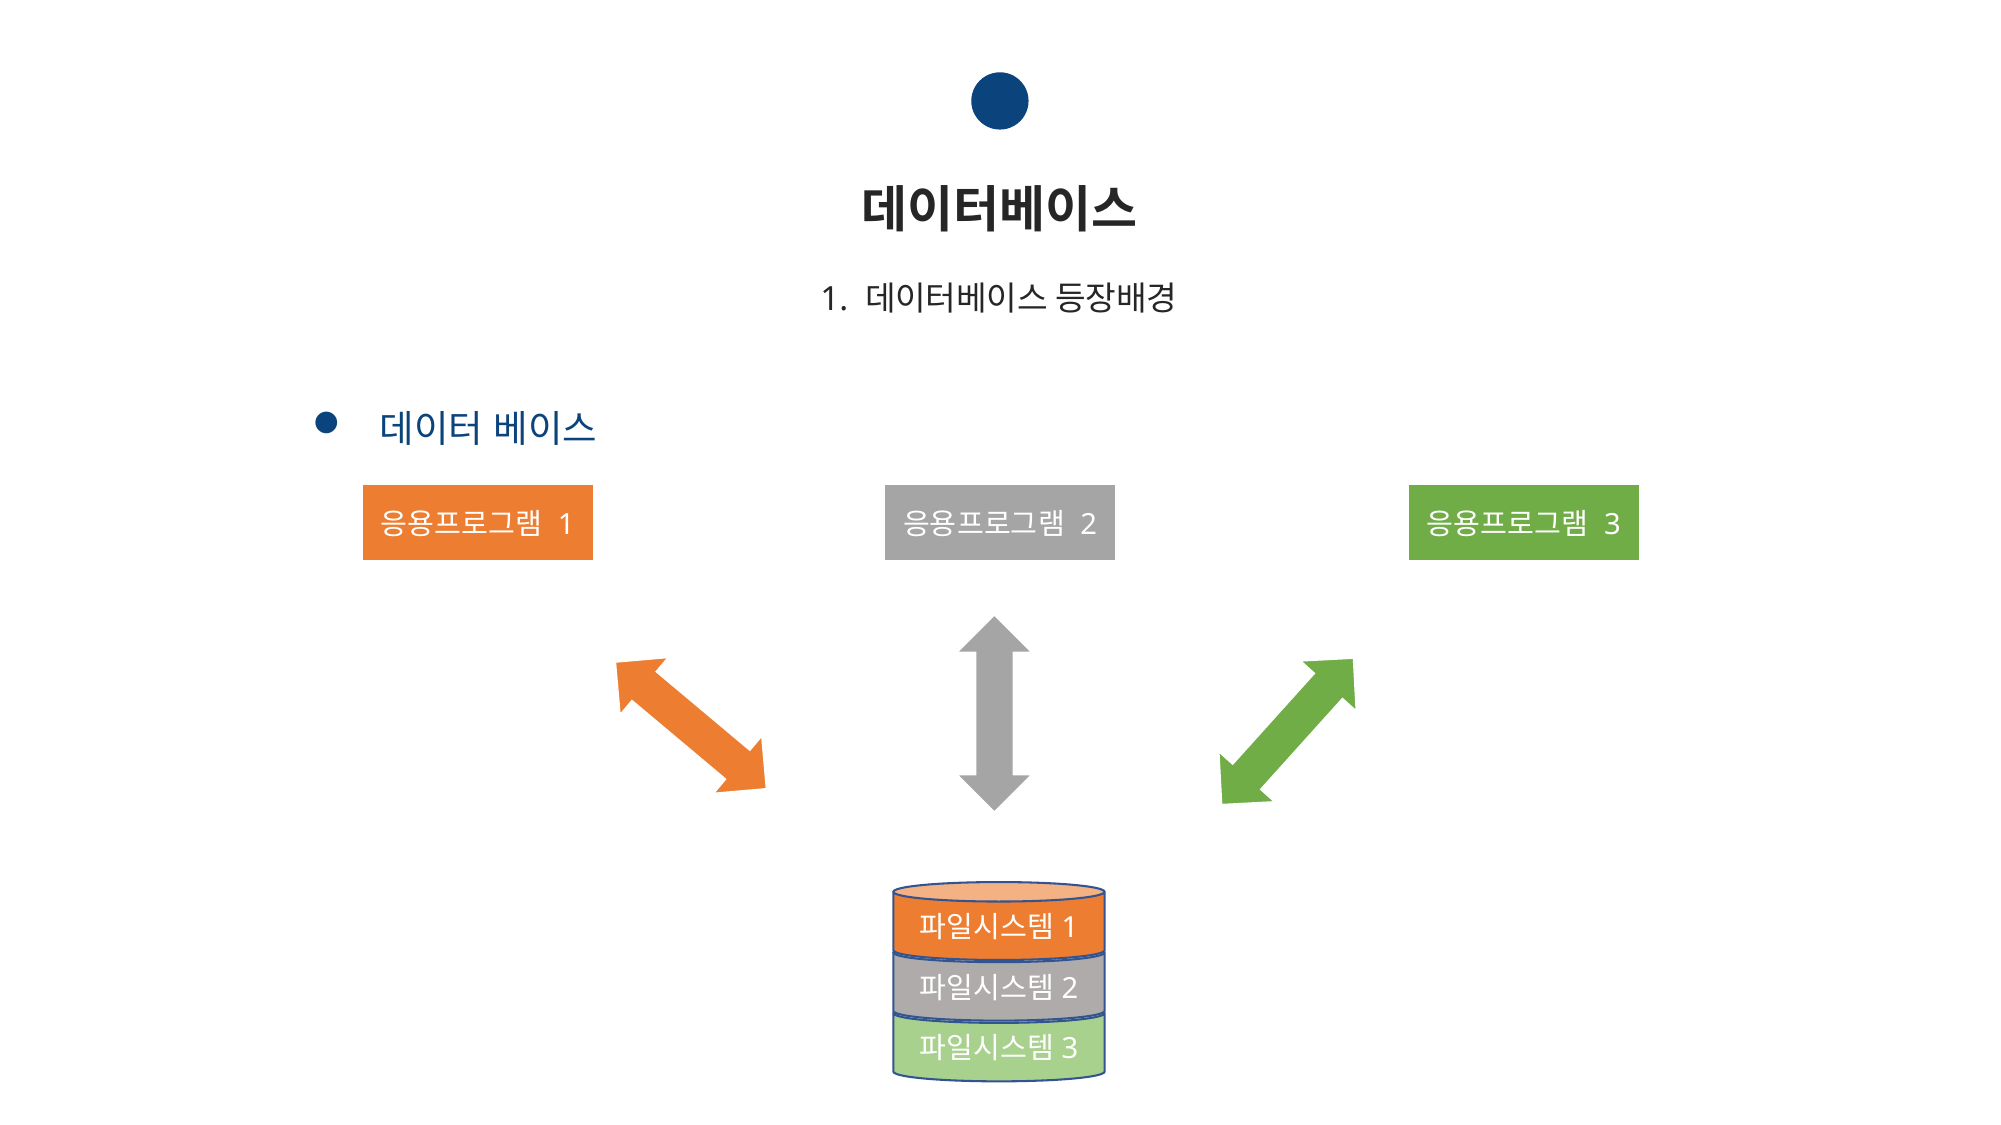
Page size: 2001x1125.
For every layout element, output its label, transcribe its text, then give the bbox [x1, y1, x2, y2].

text_box 데이터베이스 [846, 158, 1153, 246]
text_box 응용프로그램 3 [1406, 481, 1642, 563]
text_box 1. 데이터베이스 등장배경 [682, 253, 1316, 325]
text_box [893, 882, 1105, 1082]
text_box [970, 83, 976, 119]
text_box 1 [976, 72, 1024, 130]
text_box 데이터 베이스 [297, 379, 613, 521]
text_box 응용프로그램 2 [882, 481, 1118, 563]
text_box [1216, 655, 1359, 808]
text_box [951, 611, 1038, 816]
text_box [612, 654, 769, 797]
text_box 응용프로그램 1 [359, 481, 596, 563]
text_box [1024, 83, 1030, 119]
